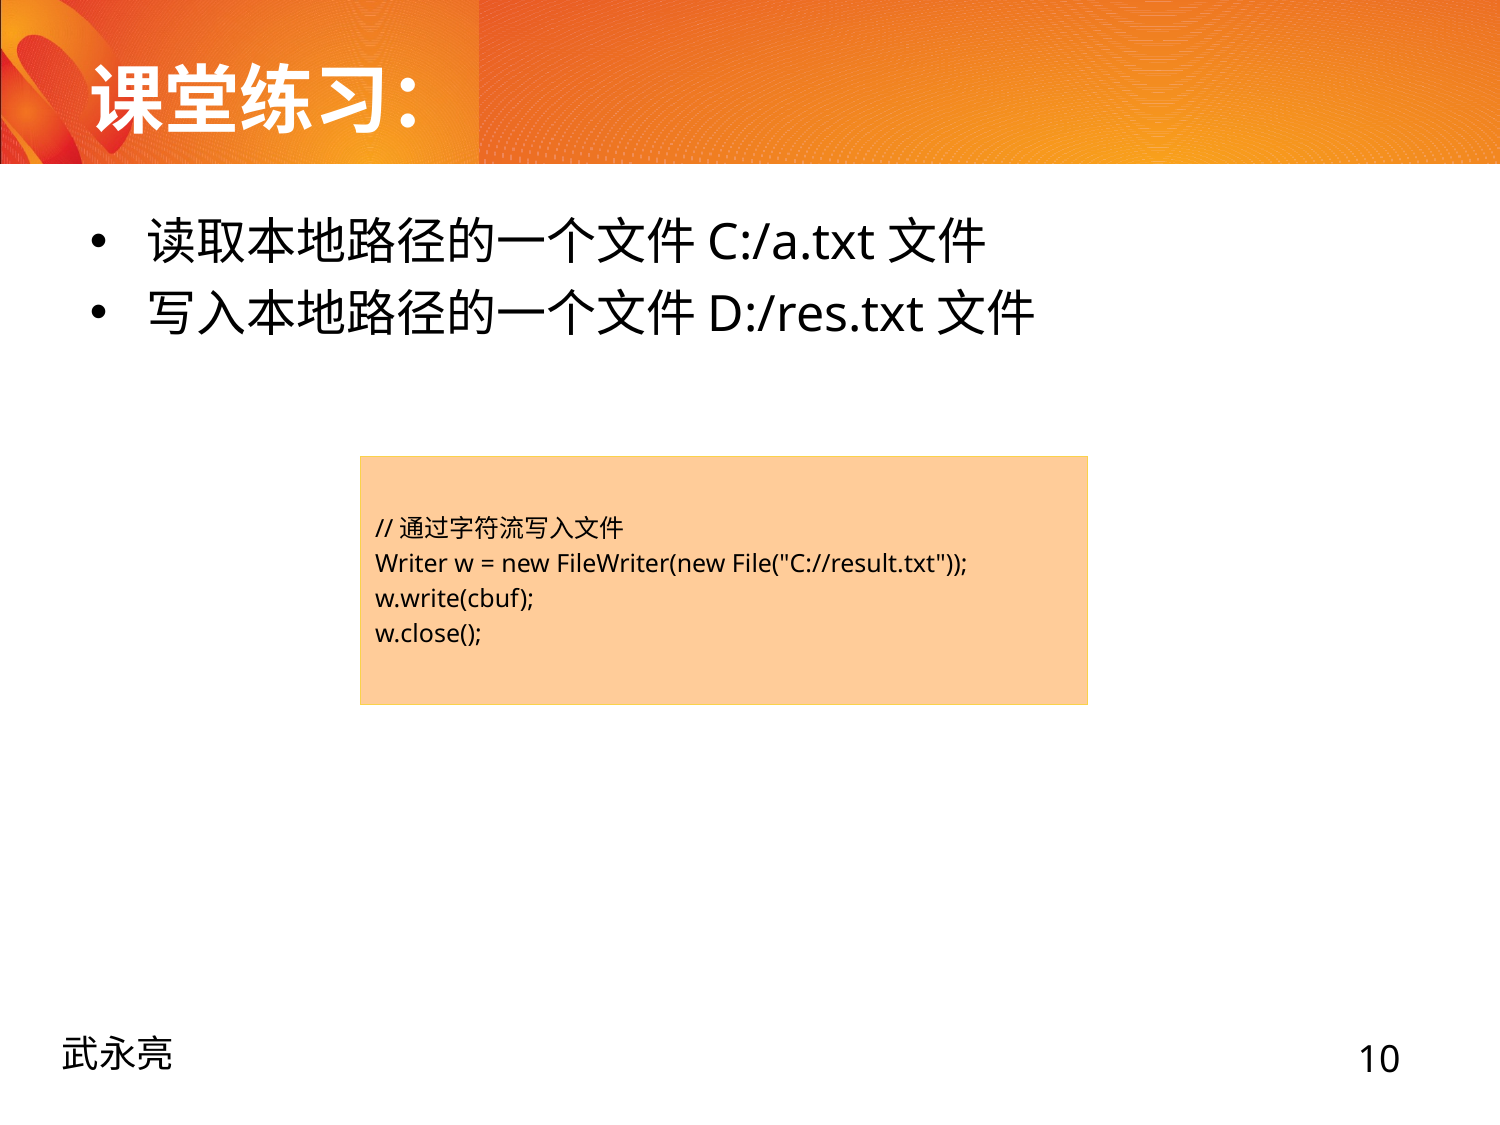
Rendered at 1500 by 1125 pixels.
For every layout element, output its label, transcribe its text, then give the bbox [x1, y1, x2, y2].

text_box //通过字符流写入文件 Writer w = new FileWriter(new File("C://result.txt")); w.write(cbuf); w.close(); [360, 456, 1088, 705]
list 读取本地路径的一个文件C:/a.txt文件 写入本地路径的一个文件D:/res.txt文件 [75, 190, 1425, 1005]
picture [0, 0, 1500, 164]
title 课堂练习： [75, 45, 1425, 167]
